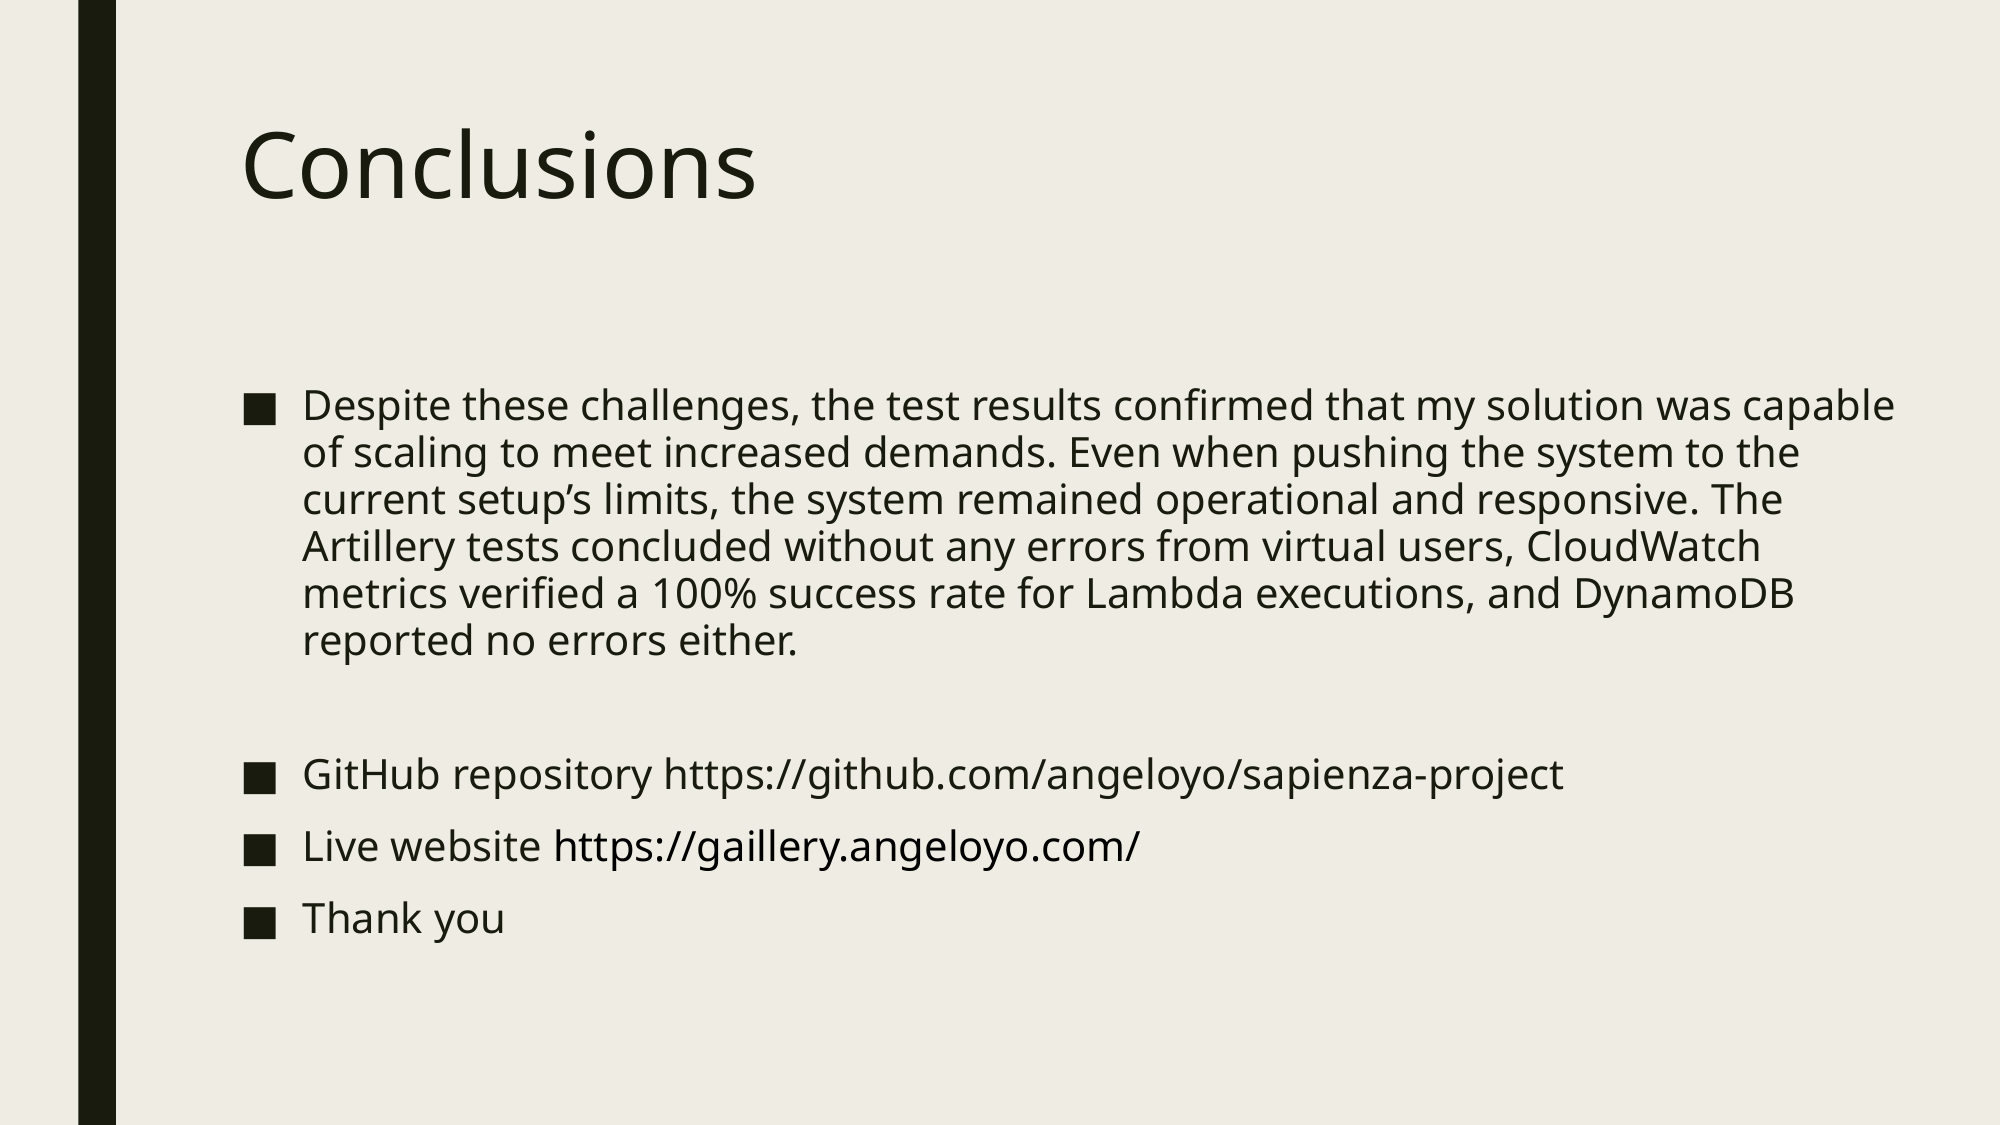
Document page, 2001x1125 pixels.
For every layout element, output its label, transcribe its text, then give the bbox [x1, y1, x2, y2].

list Despite these challenges, the test results confirmed that my solution was capable of scaling to meet increased demands. Even when pushing the system to the current setup’s limits, the system remained operational and responsive. The Artillery tests concluded without any errors from virtual users, CloudWatch metrics verified a 100% success rate for Lambda executions, and DynamoDB reported no errors either. GitHub repository https://github.com/angeloyo/sapienza-project Live website https://gaillery.angeloyo.com/ Thank you [225, 375, 1920, 956]
title Conclusions [225, 112, 1800, 357]
